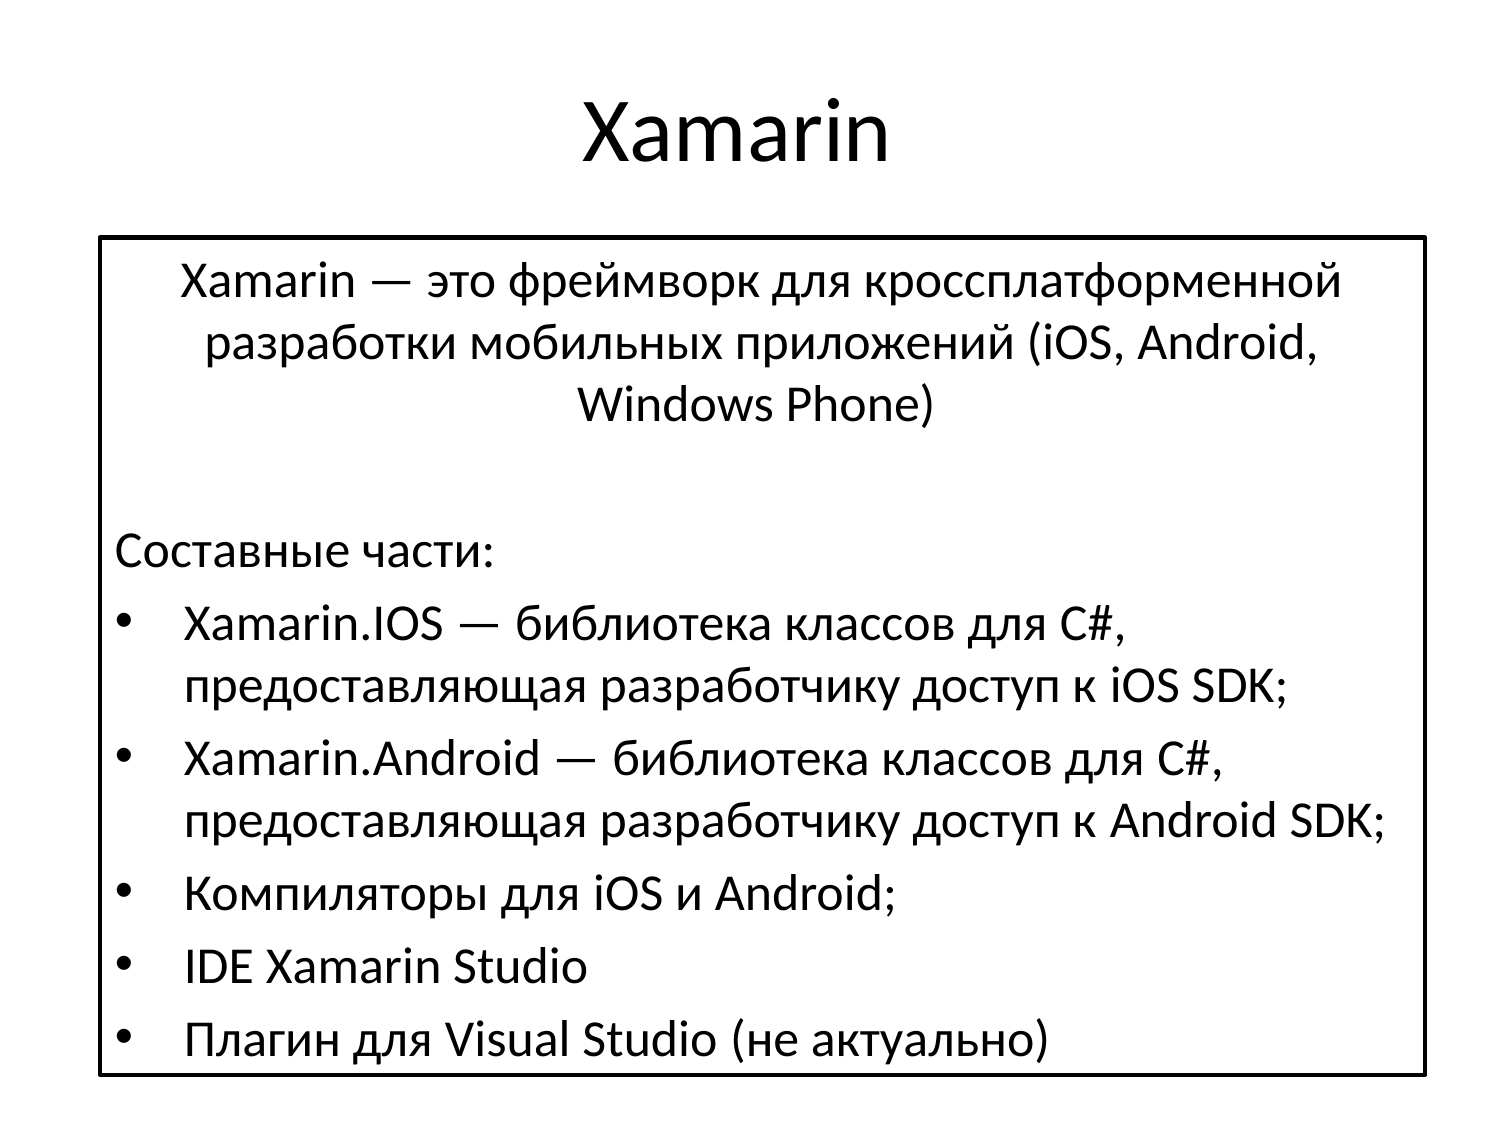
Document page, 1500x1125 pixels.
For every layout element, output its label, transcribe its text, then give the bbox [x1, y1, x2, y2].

title Xamarin [112, 37, 1363, 213]
subtitle Xamarin — это фреймворк для кроссплатформенной разработки мобильных приложений (iOS, Android, Windows Phone) Составные части: Xamarin.IOS — библиотека классов для C#, предоставляющая разработчику доступ к iOS SDK; Xamarin.Android — библиотека классов для C#, предоставляющая разработчику доступ к Android SDK; Компиляторы для iOS и Android; IDE Xamarin Studio Плагин для Visual Studio (не актуально) [98, 235, 1427, 1077]
